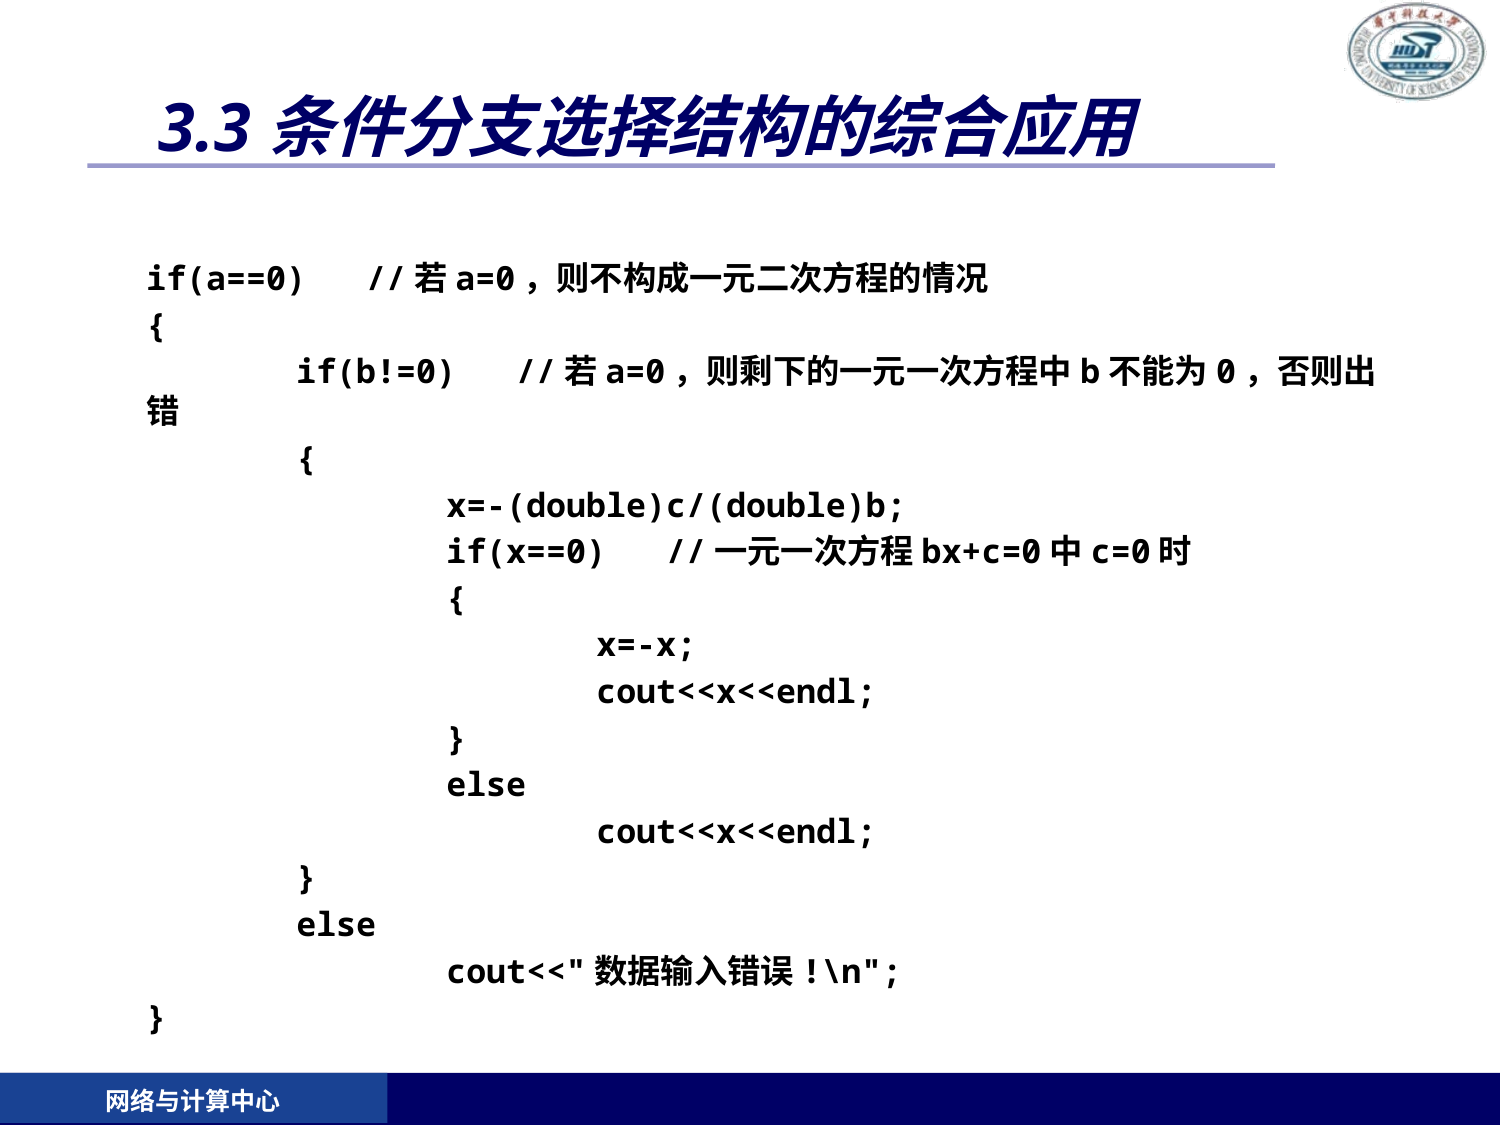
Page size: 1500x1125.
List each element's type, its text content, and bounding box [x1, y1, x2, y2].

slide_number 网络与计算中心 [17, 1078, 368, 1116]
picture [1344, 0, 1489, 103]
title 3.3条件分支选择结构的综合应用 [144, 68, 1294, 182]
list if(a==0) //若a=0，则不构成一元二次方程的情况 { if(b!=0) //若a=0，则剩下的一元一次方程中b不能为0，否则出错 { x=-(double)c/(double)b; if(x==0) //一元一次方程bx+c=0中c=0时 { x=-x; cout<<x<<endl; } else cout<<x<<endl; } else cout<<"数据输入错误!\n"; } [75, 249, 1425, 1005]
